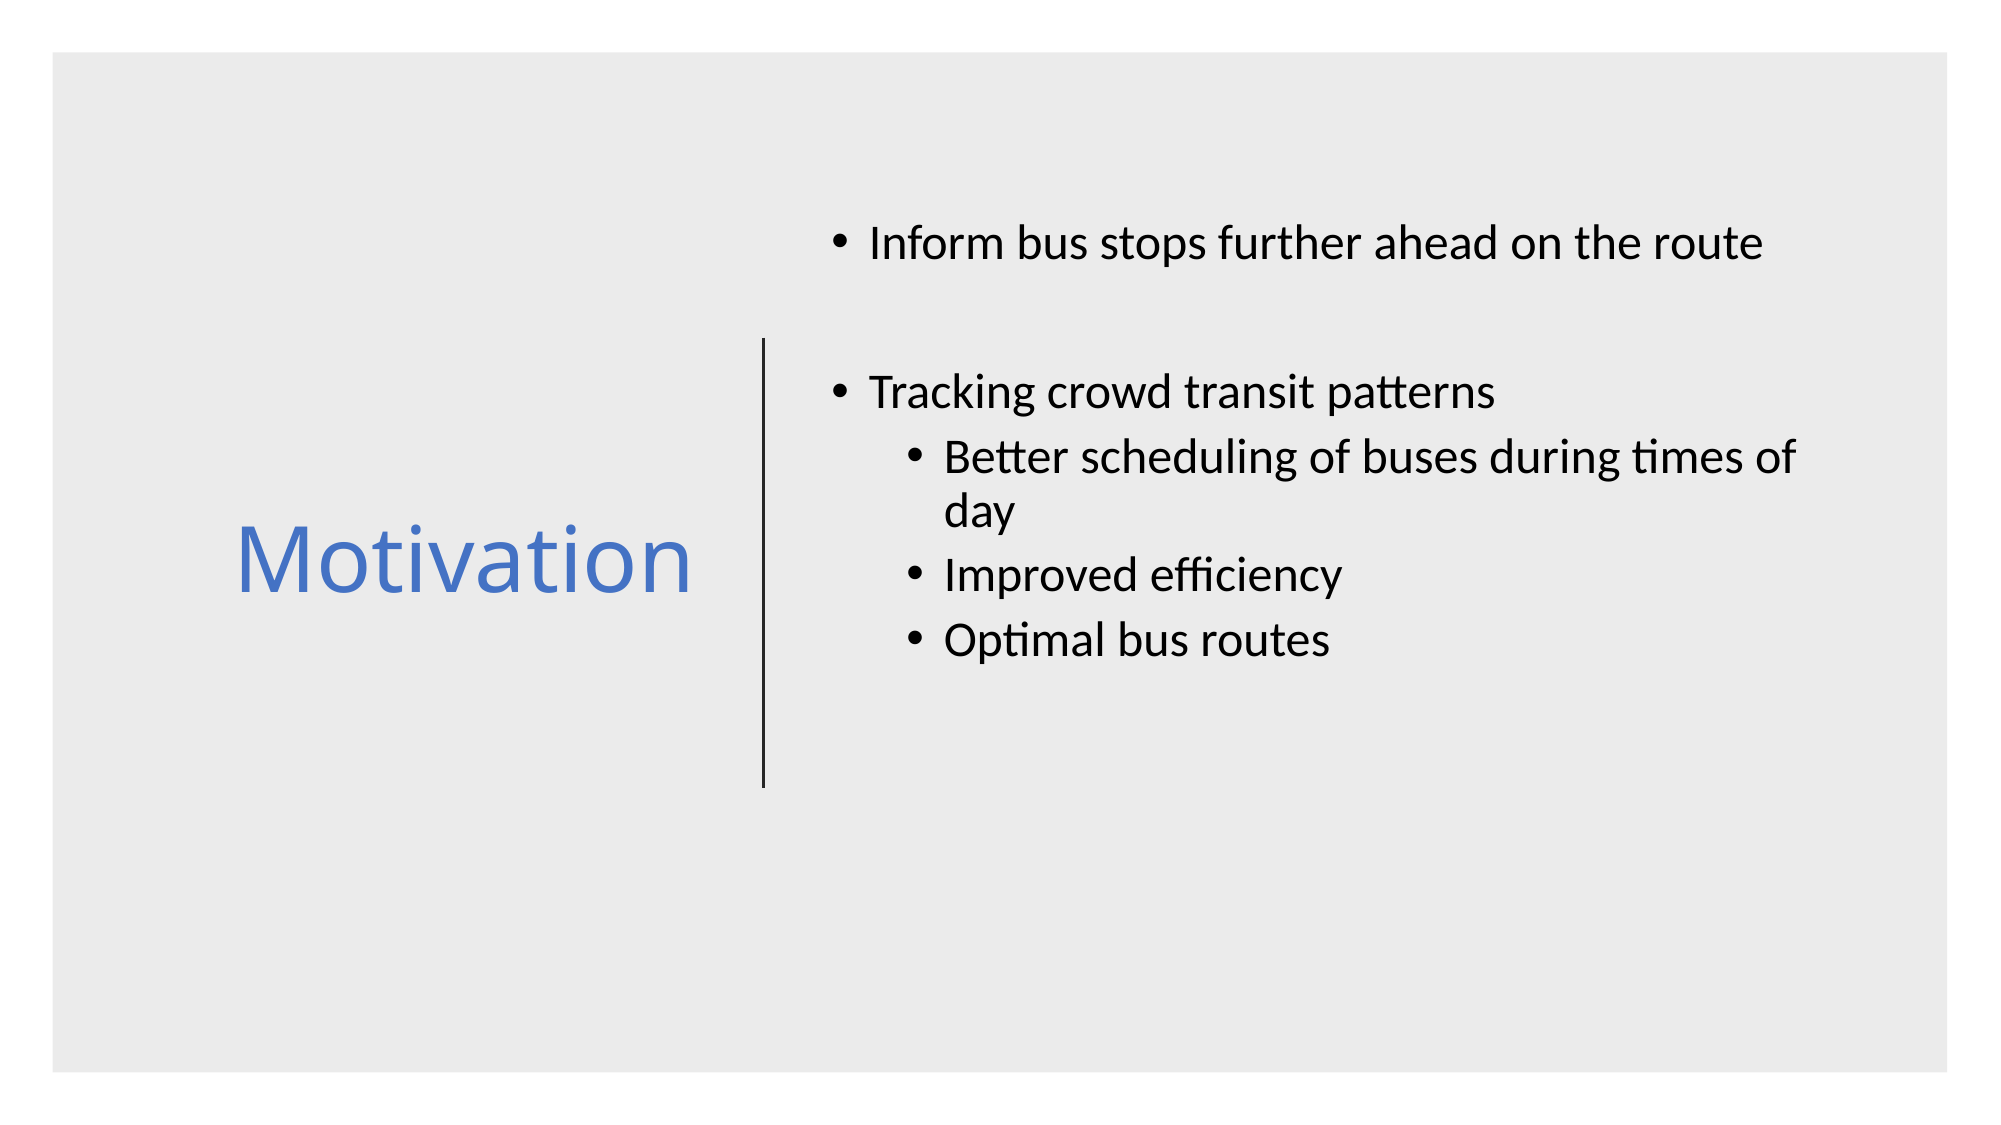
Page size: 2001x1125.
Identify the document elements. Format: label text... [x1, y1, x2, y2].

text_box [52, 51, 1948, 1073]
list Inform bus stops further ahead on the route Tracking crowd transit patterns Better scheduling of buses during times of day Improved efficiency Optimal bus routes [816, 158, 1863, 967]
title Motivation [137, 158, 711, 967]
